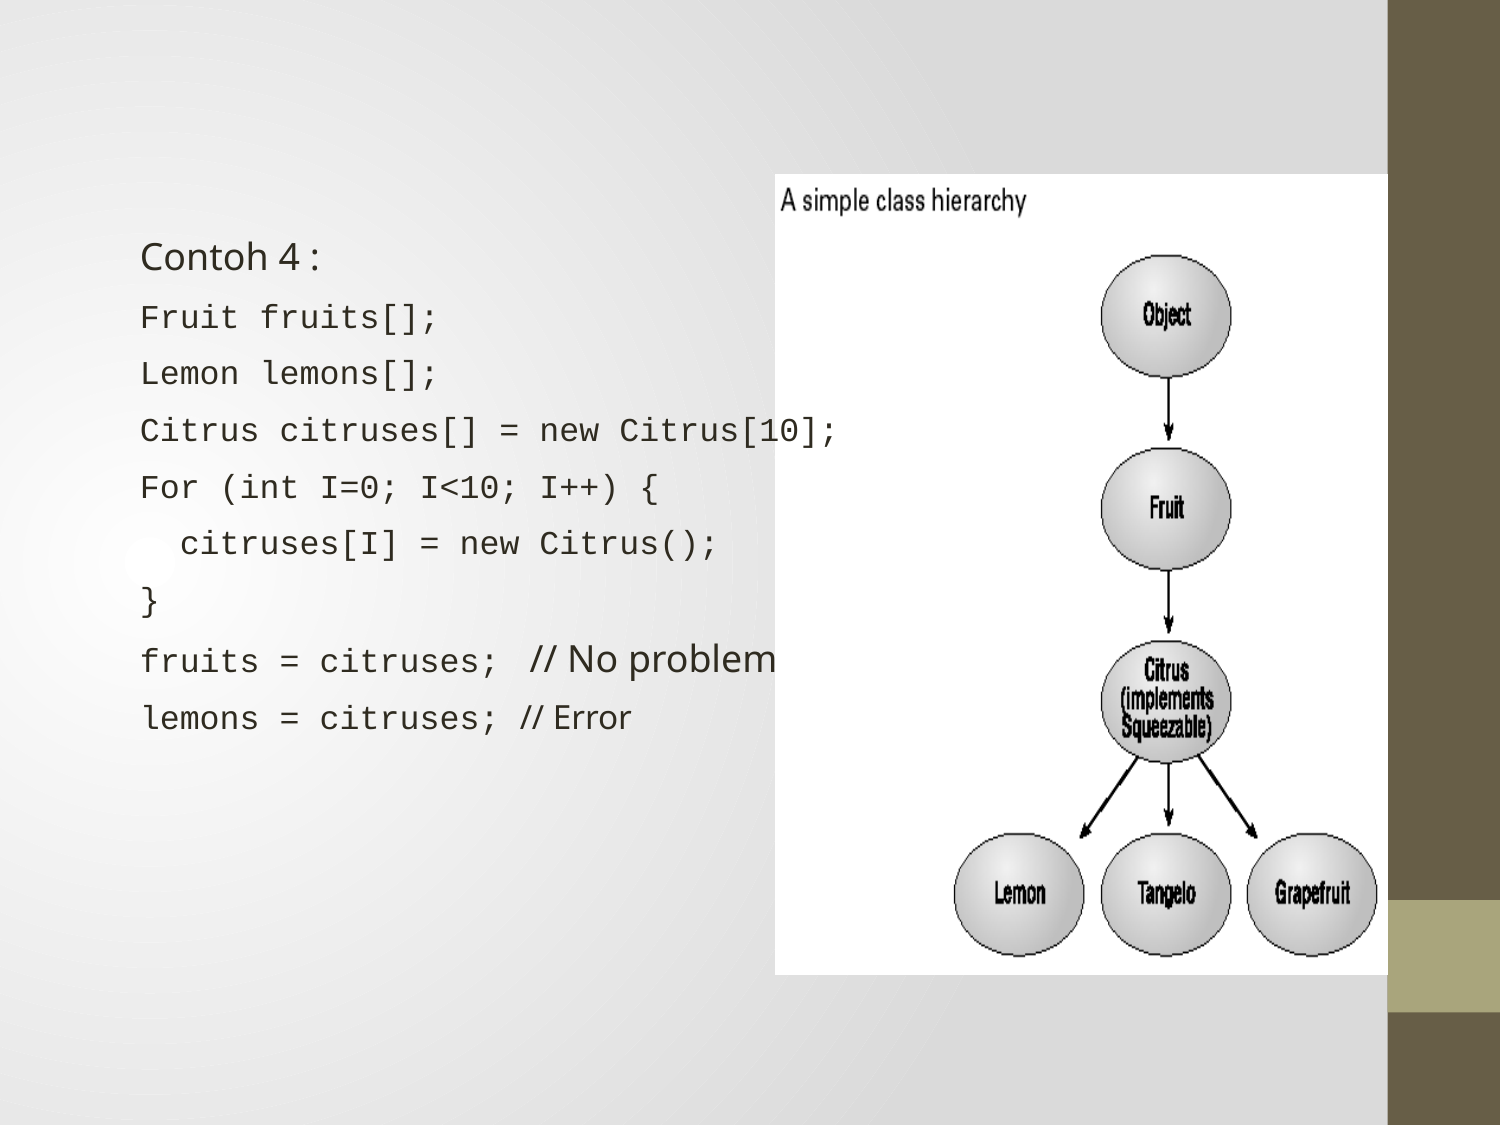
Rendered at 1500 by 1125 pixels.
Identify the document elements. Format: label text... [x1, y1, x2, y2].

text_box Contoh 4 : Fruit fruits[]; Lemon lemons[]; Citrus citruses[] = new Citrus[10]; For (int I=0; I<10; I++) { citruses[I] = new Citrus(); } fruits = citruses; // No problem lemons = citruses; // Error [125, 226, 772, 744]
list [774, 174, 1389, 975]
